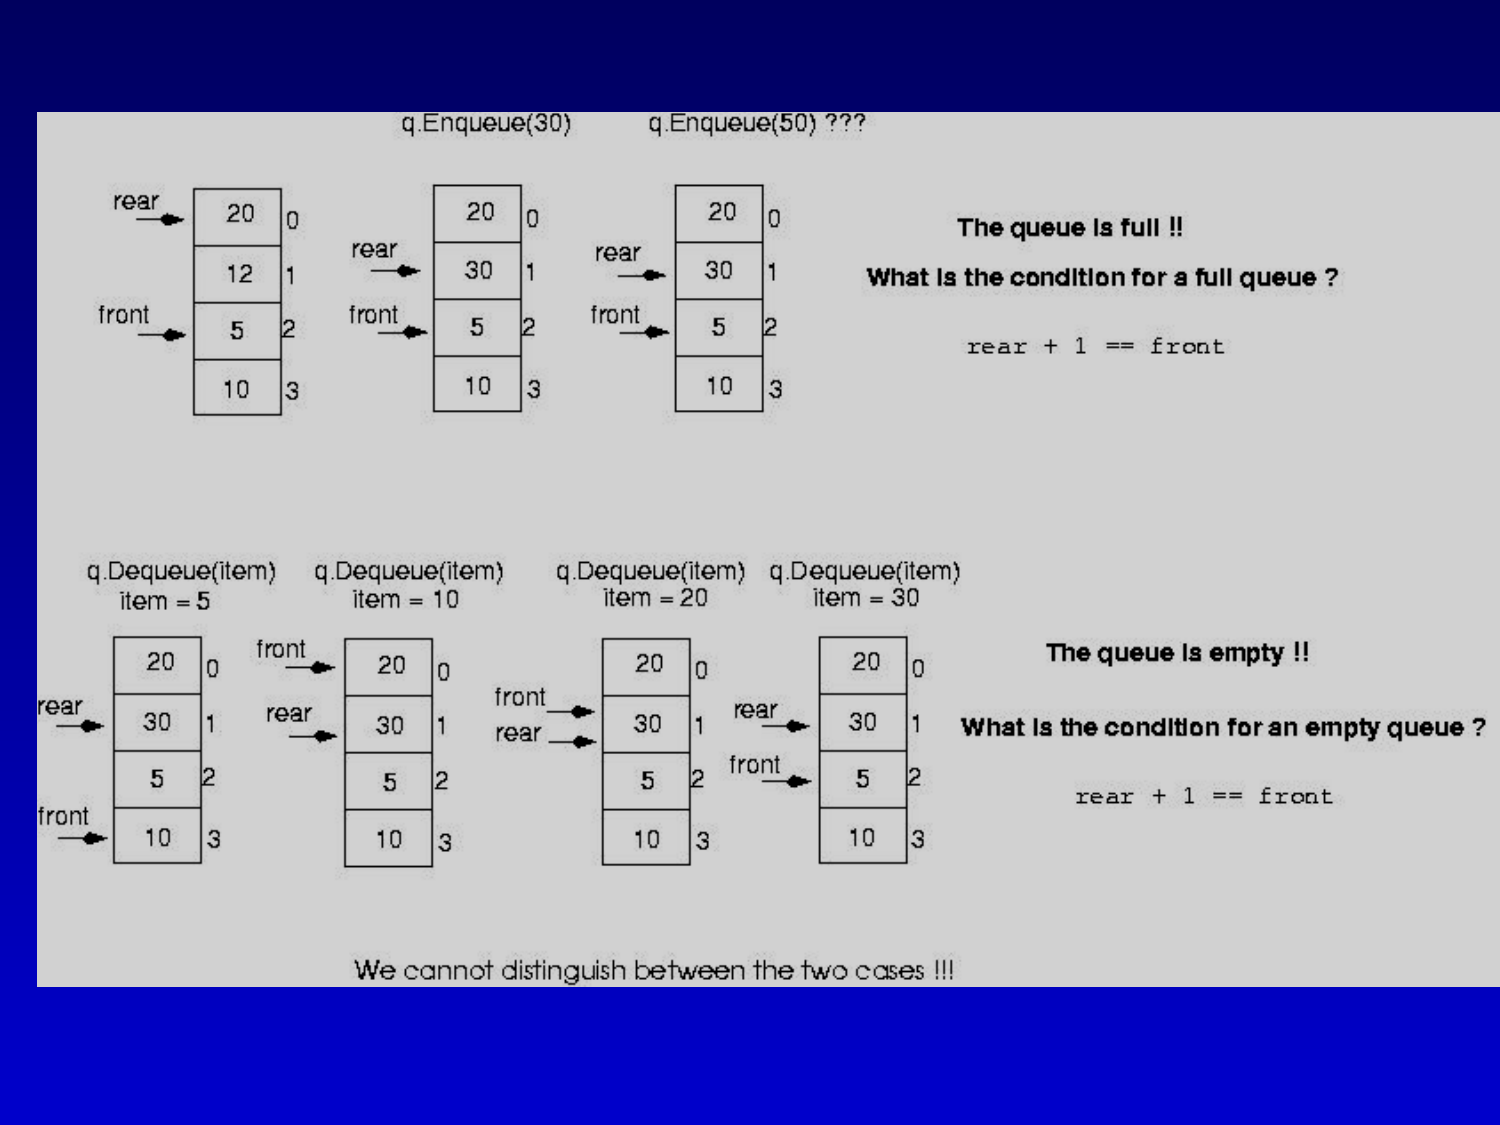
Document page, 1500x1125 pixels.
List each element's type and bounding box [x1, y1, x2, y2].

picture [37, 112, 1500, 987]
